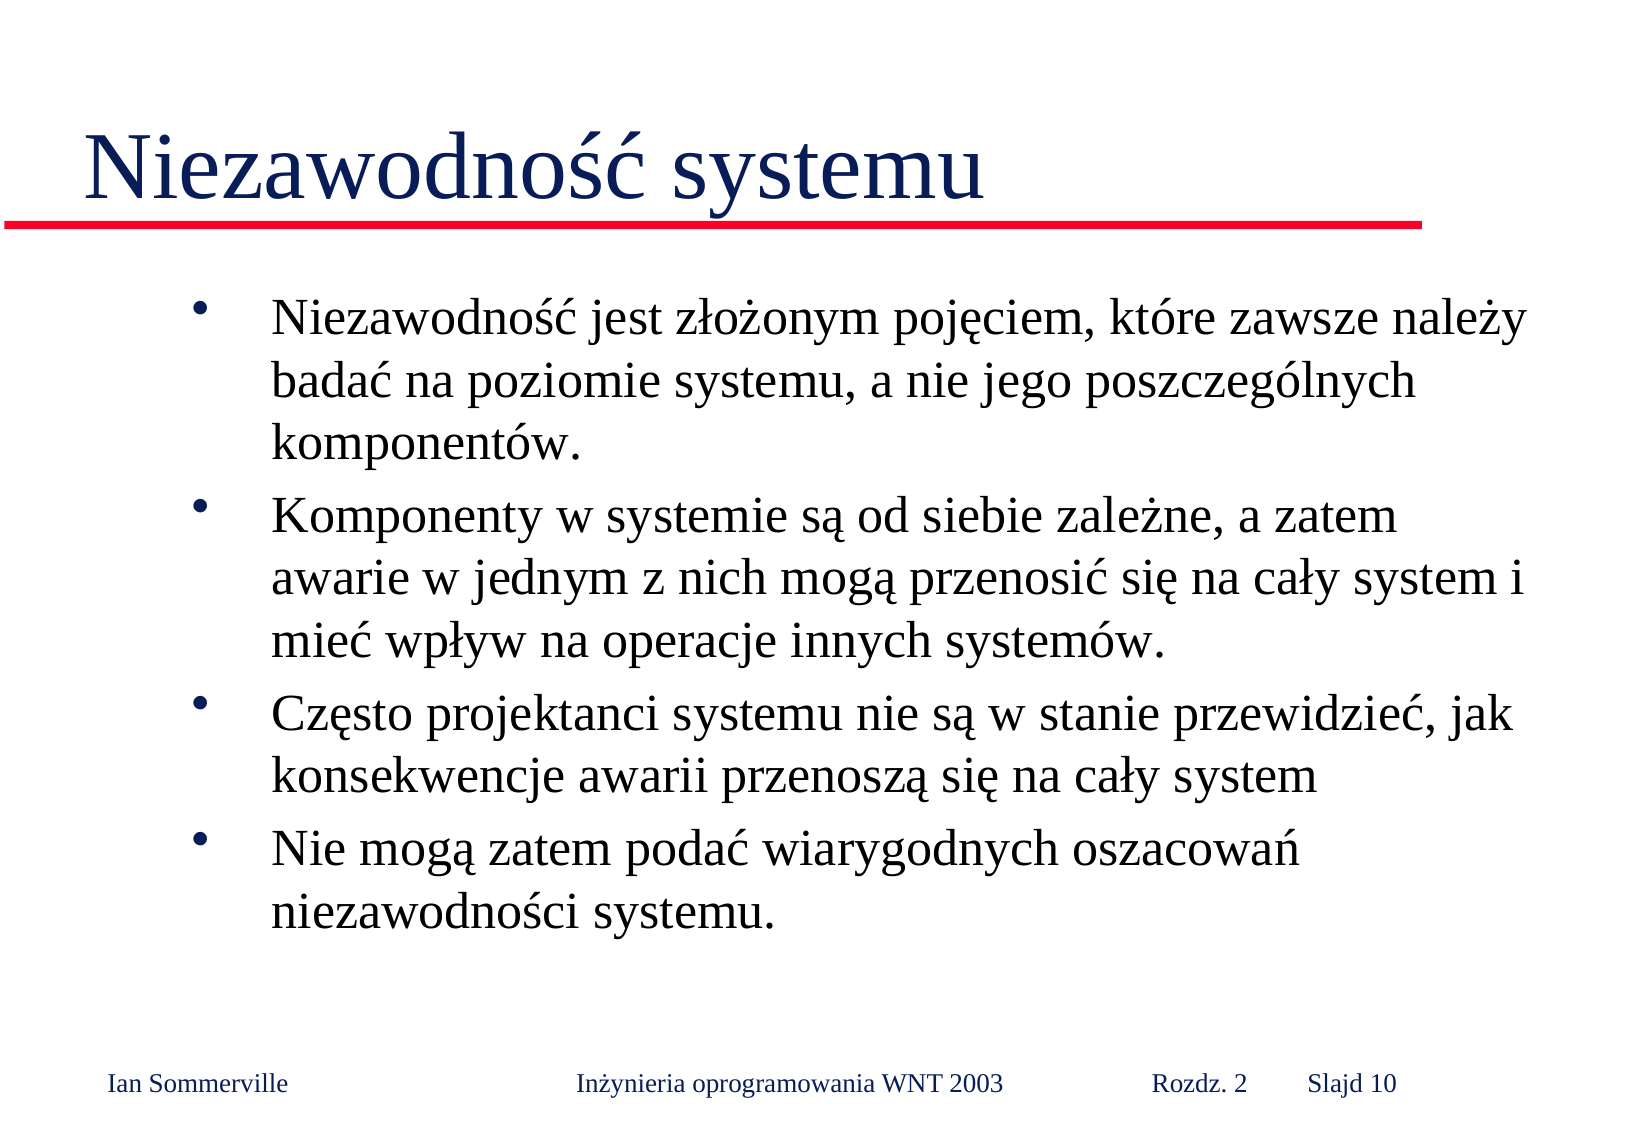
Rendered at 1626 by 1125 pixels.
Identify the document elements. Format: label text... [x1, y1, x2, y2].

list Niezawodność jest złożonym pojęciem, które zawsze należy badać na poziomie systemu, a nie jego poszczególnych komponentów. Komponenty w systemie są od siebie zależne, a zatem awarie w jednym z nich mogą przenosić się na cały system i mieć wpływ na operacje innych systemów. Często projektanci systemu nie są w stanie przewidzieć, jak konsekwencje awarii przenoszą się na cały system Nie mogą zatem podać wiarygodnych oszacowań niezawodności systemu. [175, 274, 1564, 954]
title Niezawodność systemu [67, 42, 1456, 226]
